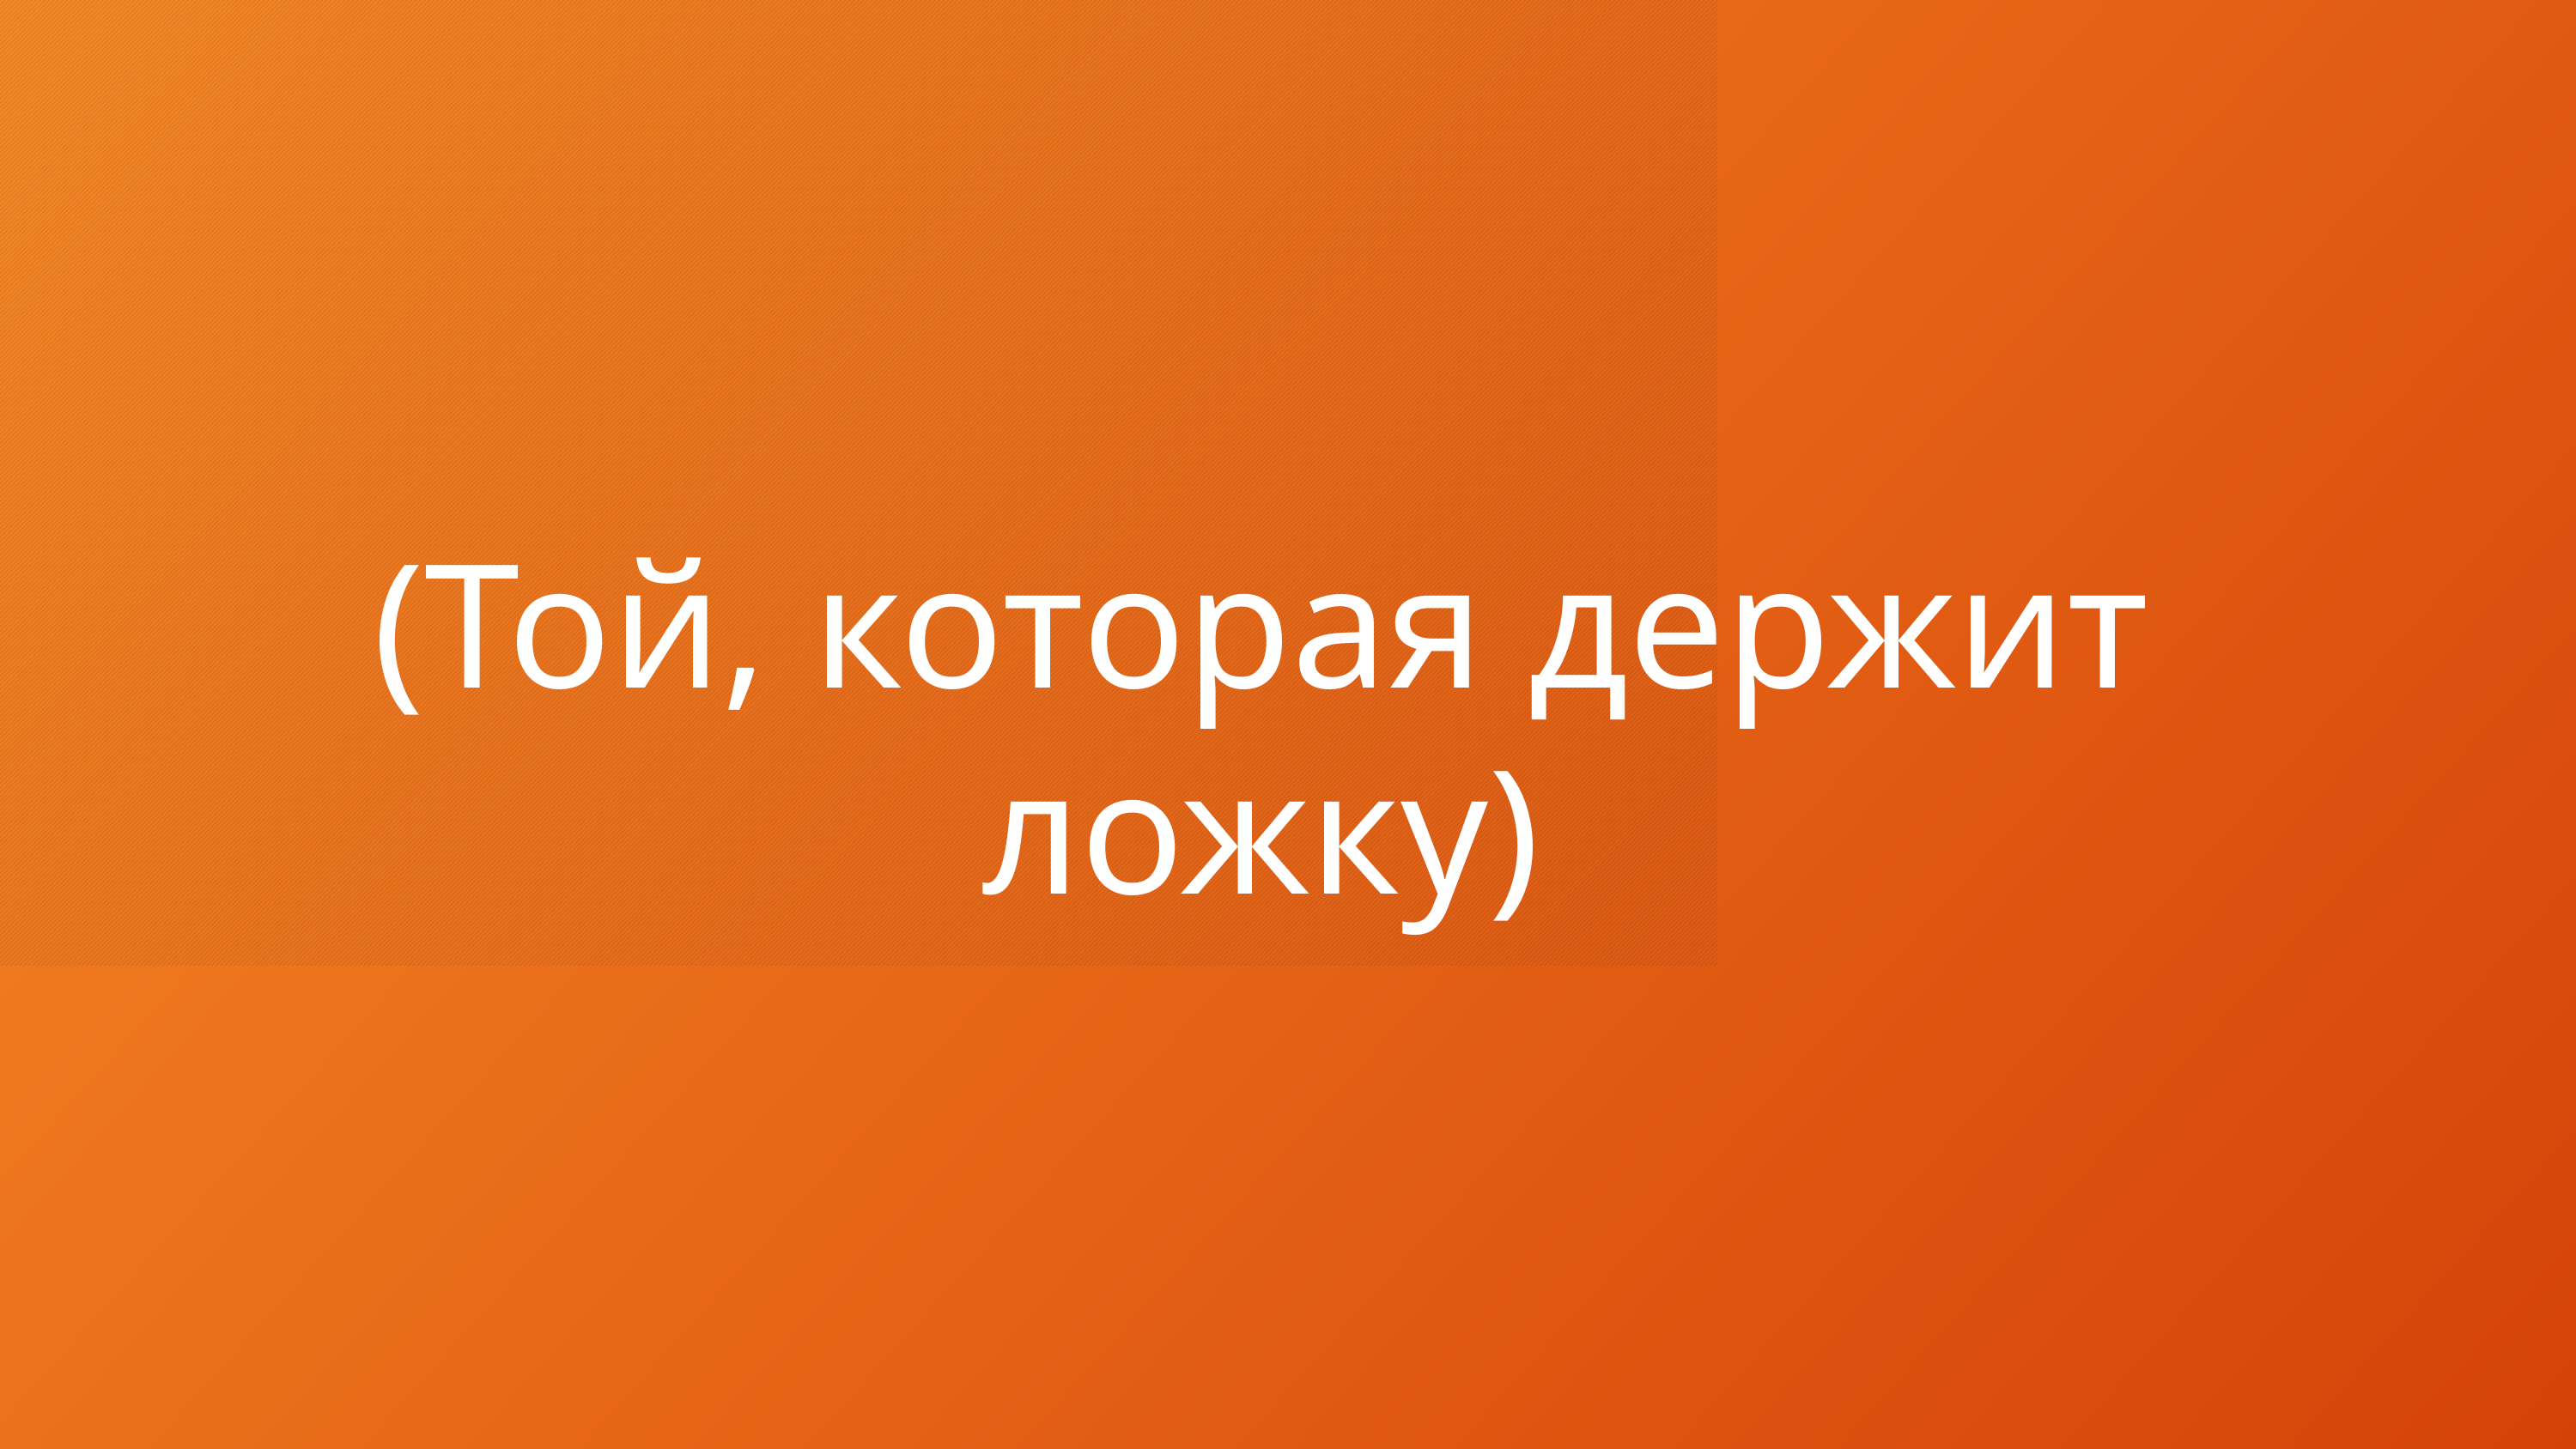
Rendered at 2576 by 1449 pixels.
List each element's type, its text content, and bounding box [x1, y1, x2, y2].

title (Той, которая держит ложку) [177, 307, 2342, 1011]
